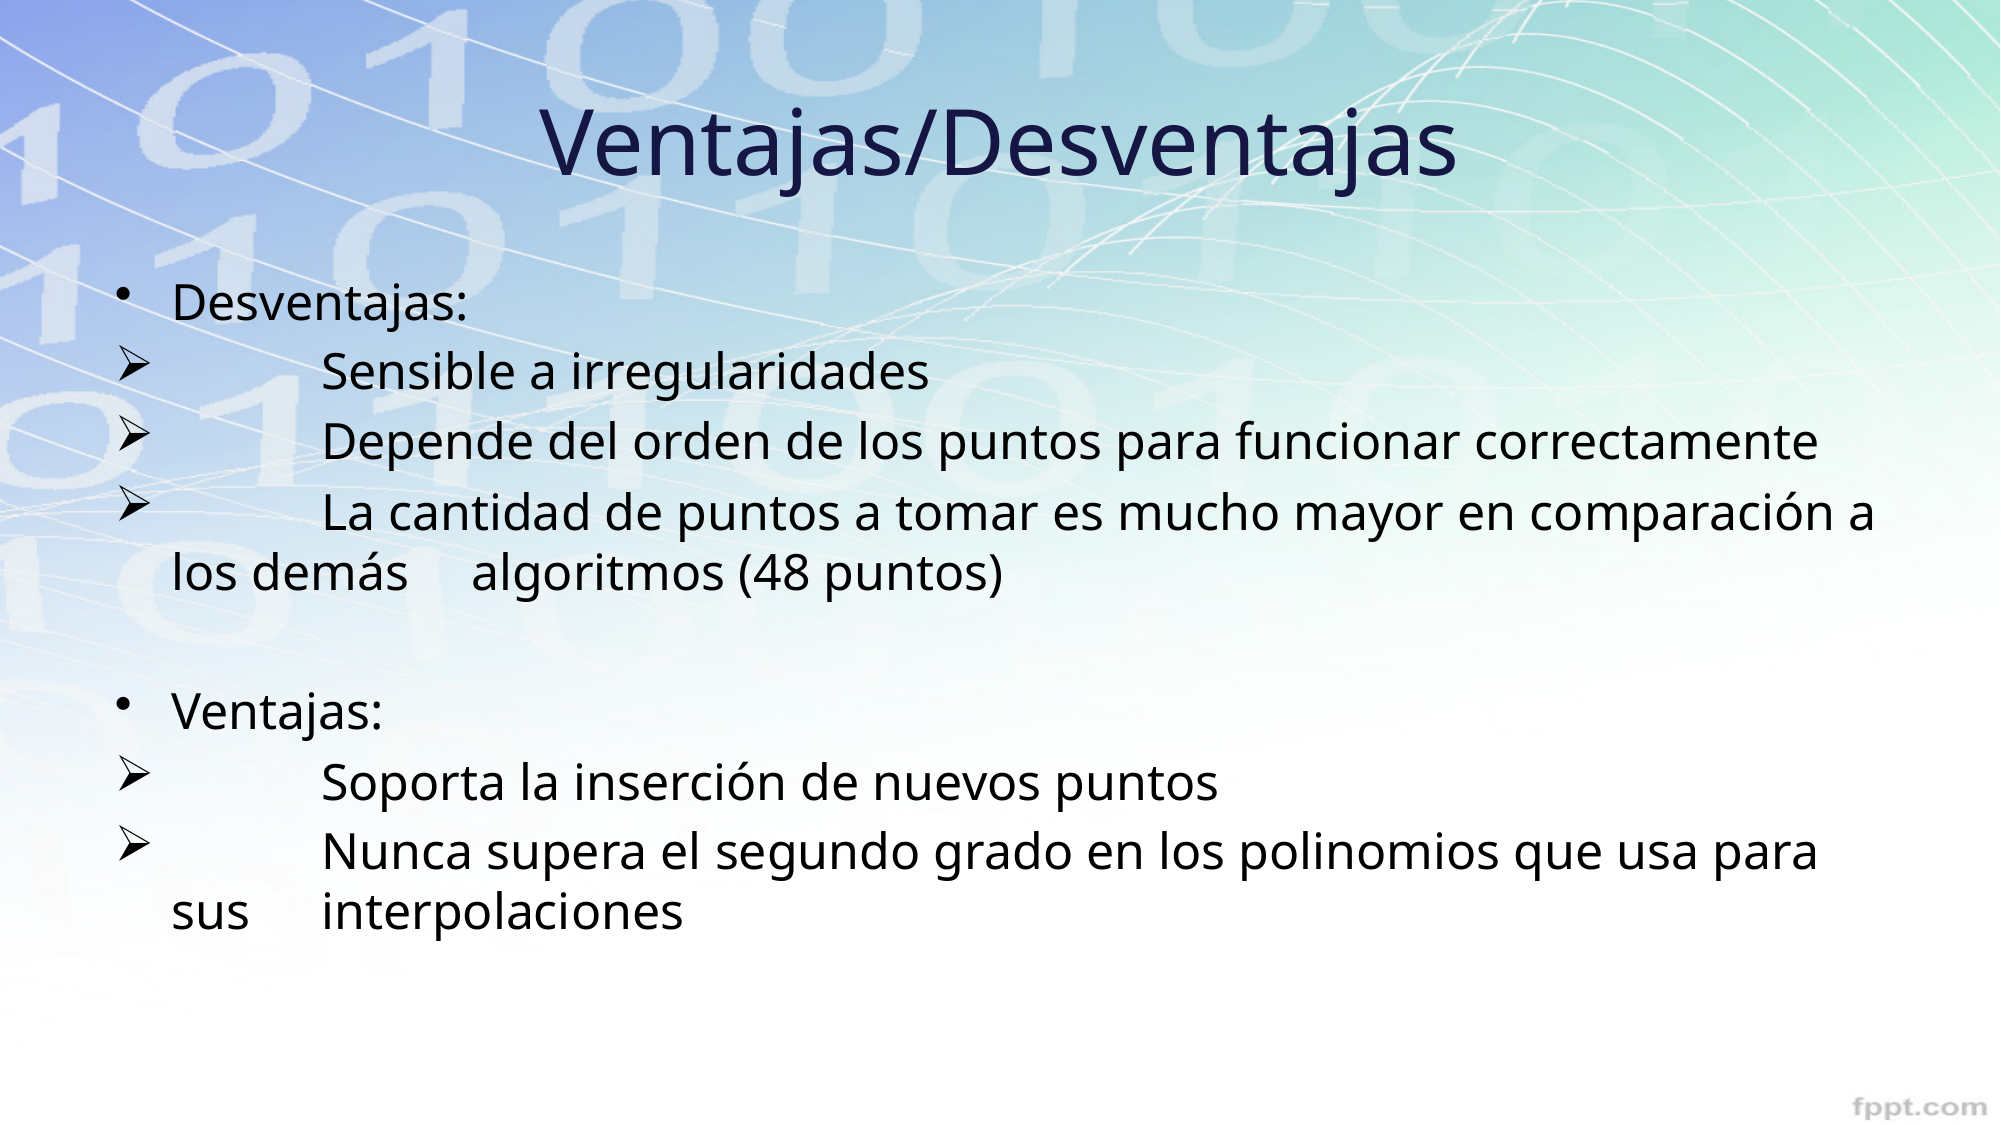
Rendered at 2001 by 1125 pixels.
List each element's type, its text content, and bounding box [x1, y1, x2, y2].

picture [0, 0, 2001, 1125]
title Ventajas/Desventajas [99, 45, 1900, 233]
list Desventajas: Sensible a irregularidades Depende del orden de los puntos para funcionar correctamente La cantidad de puntos a tomar es mucho mayor en comparación a los demás algoritmos (48 puntos) Ventajas: Soporta la inserción de nuevos puntos Nunca supera el segundo grado en los polinomios que usa para sus interpolaciones [99, 262, 1900, 1005]
